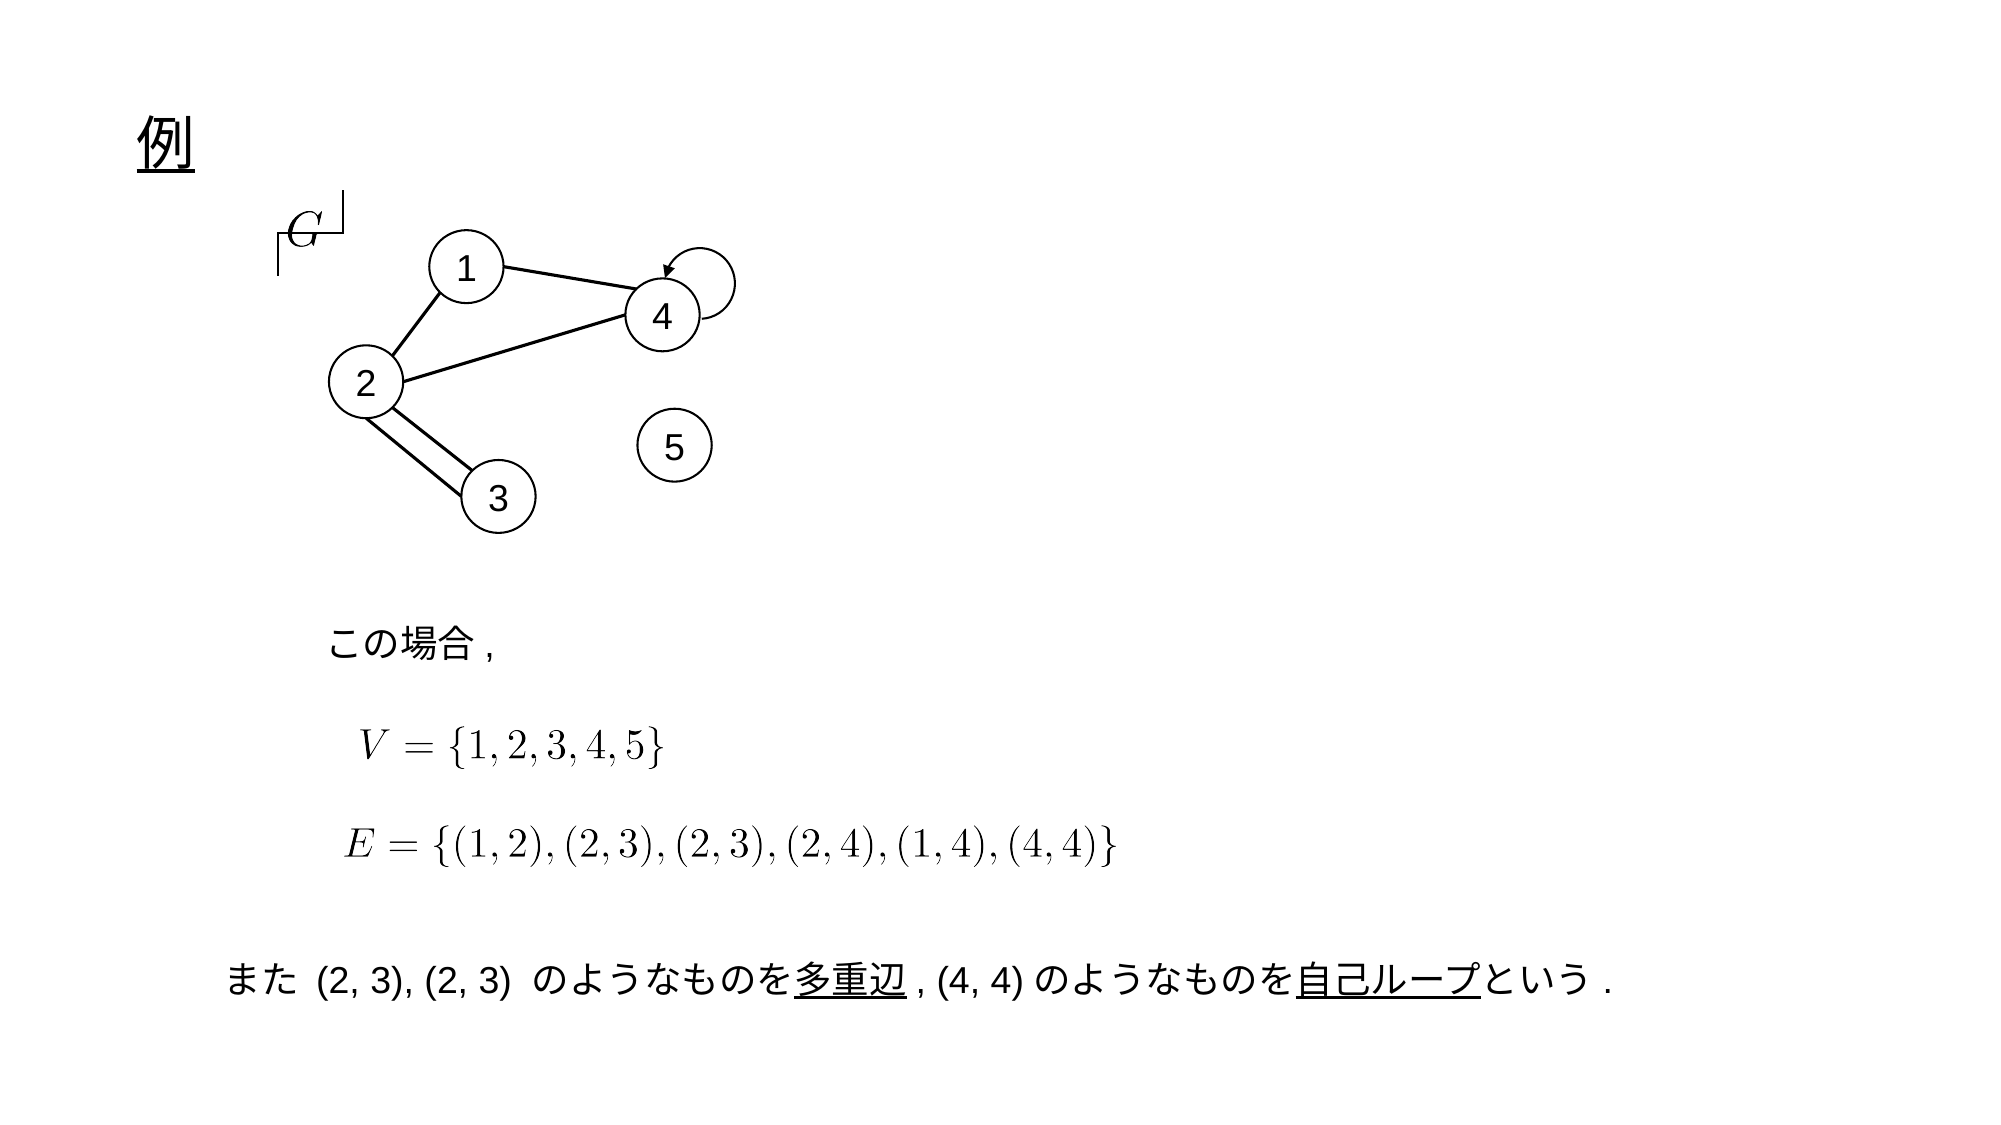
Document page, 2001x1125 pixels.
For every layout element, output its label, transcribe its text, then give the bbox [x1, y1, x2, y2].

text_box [328, 230, 712, 533]
text_box 例 [121, 98, 1302, 184]
text_box この場合, [310, 612, 1427, 672]
picture [360, 726, 663, 769]
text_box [267, 200, 354, 266]
text_box [712, 249, 736, 318]
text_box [366, 418, 462, 497]
picture [344, 825, 1116, 867]
text_box また (2, 3), (2, 3) のようなものを多重辺, (4, 4)のようなものを自己ループという. [208, 948, 1628, 1009]
